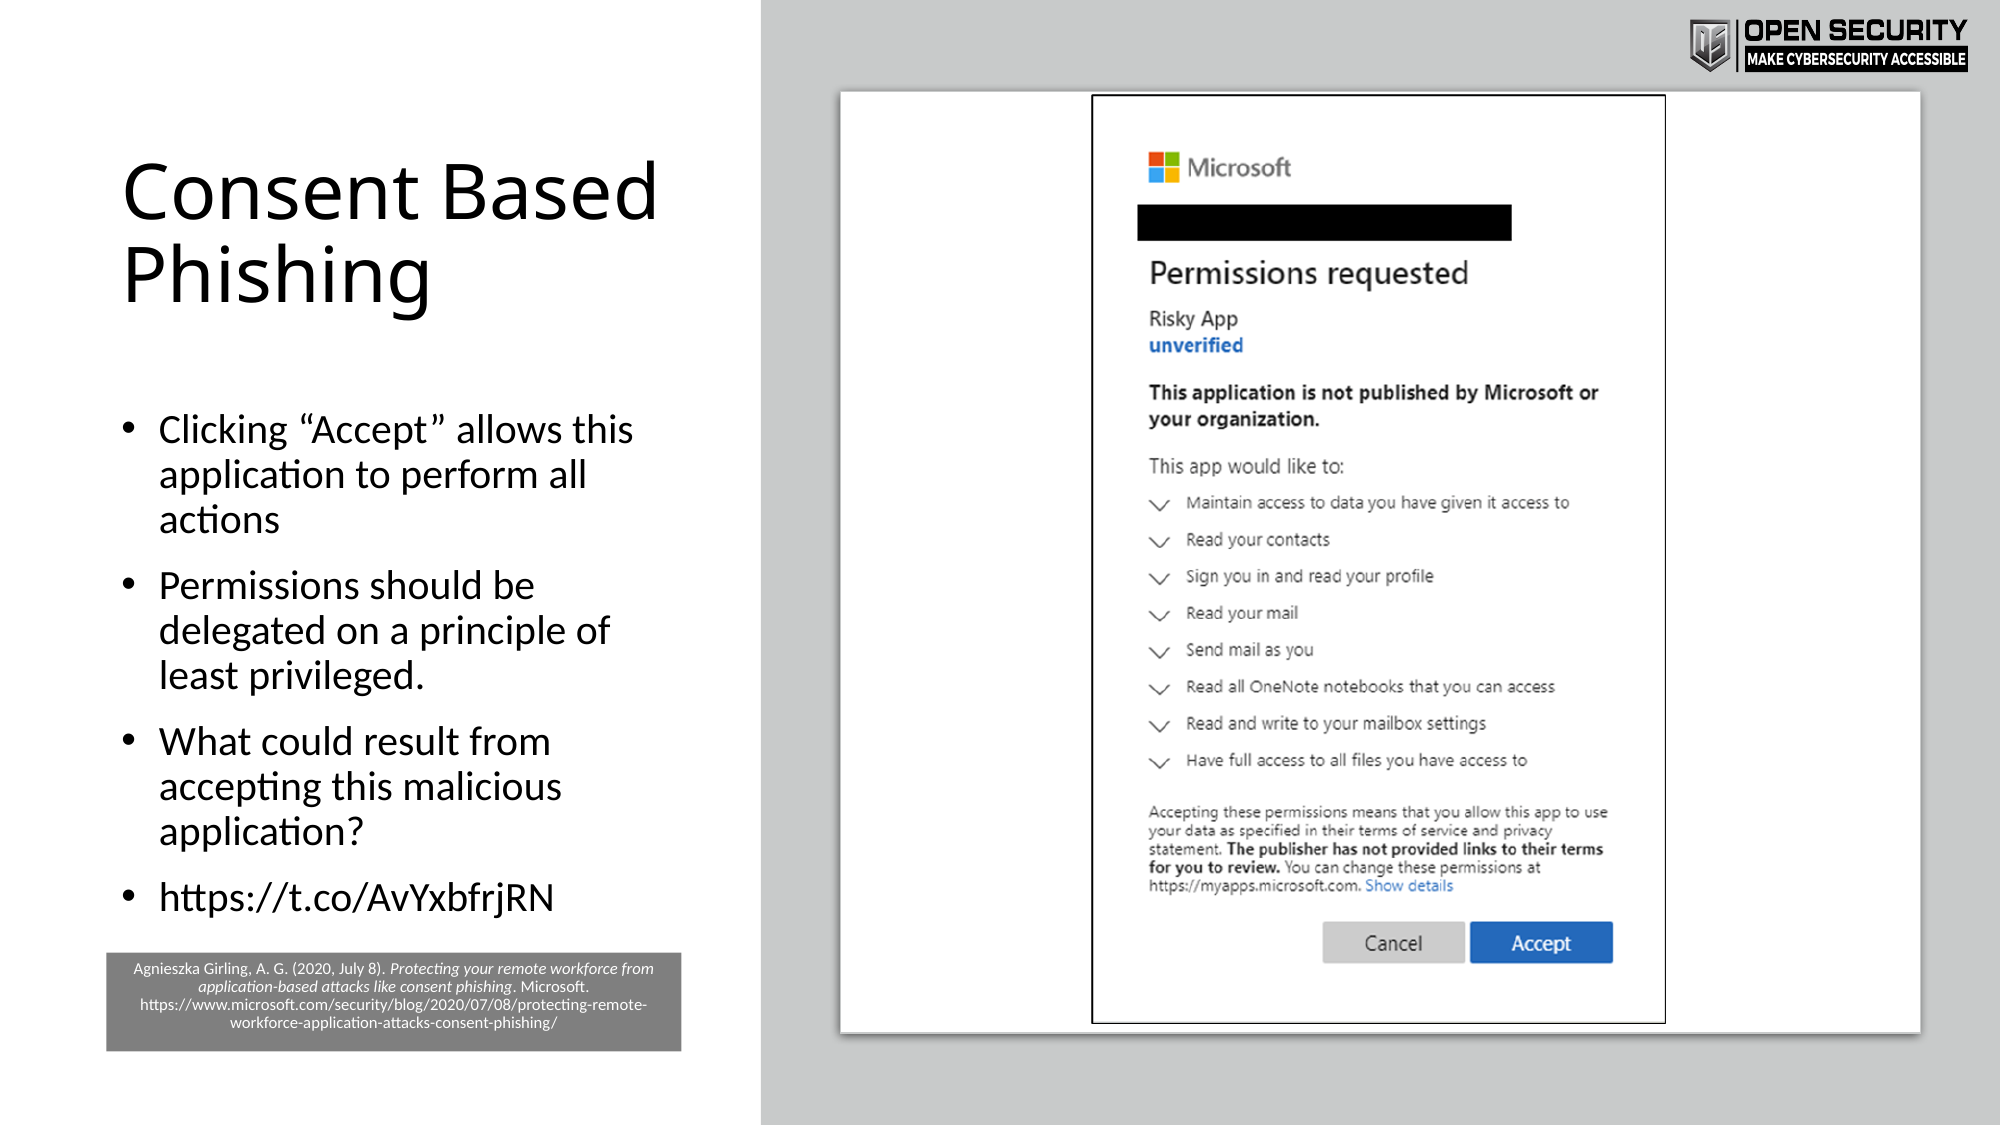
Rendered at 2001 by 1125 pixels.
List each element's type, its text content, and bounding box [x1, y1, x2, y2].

text_box Agnieszka Girling, A. G. (2020, July 8). Protecting your remote workforce from application-based attacks like consent phishing. Microsoft. https://www.microsoft.com/security/blog/2020/07/08/protecting-remote-workforce-application-attacks-consent-phishing/ [106, 952, 682, 1052]
list Clicking “Accept” allows this application to perform all actions Permissions should be delegated on a principle of least privileged. What could result from accepting this malicious application? https://t.co/AvYxbfrjRN [106, 399, 682, 952]
picture [1091, 94, 1666, 1024]
text_box [839, 90, 1922, 1034]
picture [1688, 17, 1970, 75]
title Consent Based Phishing [106, 103, 682, 370]
text_box [760, 0, 2000, 1125]
